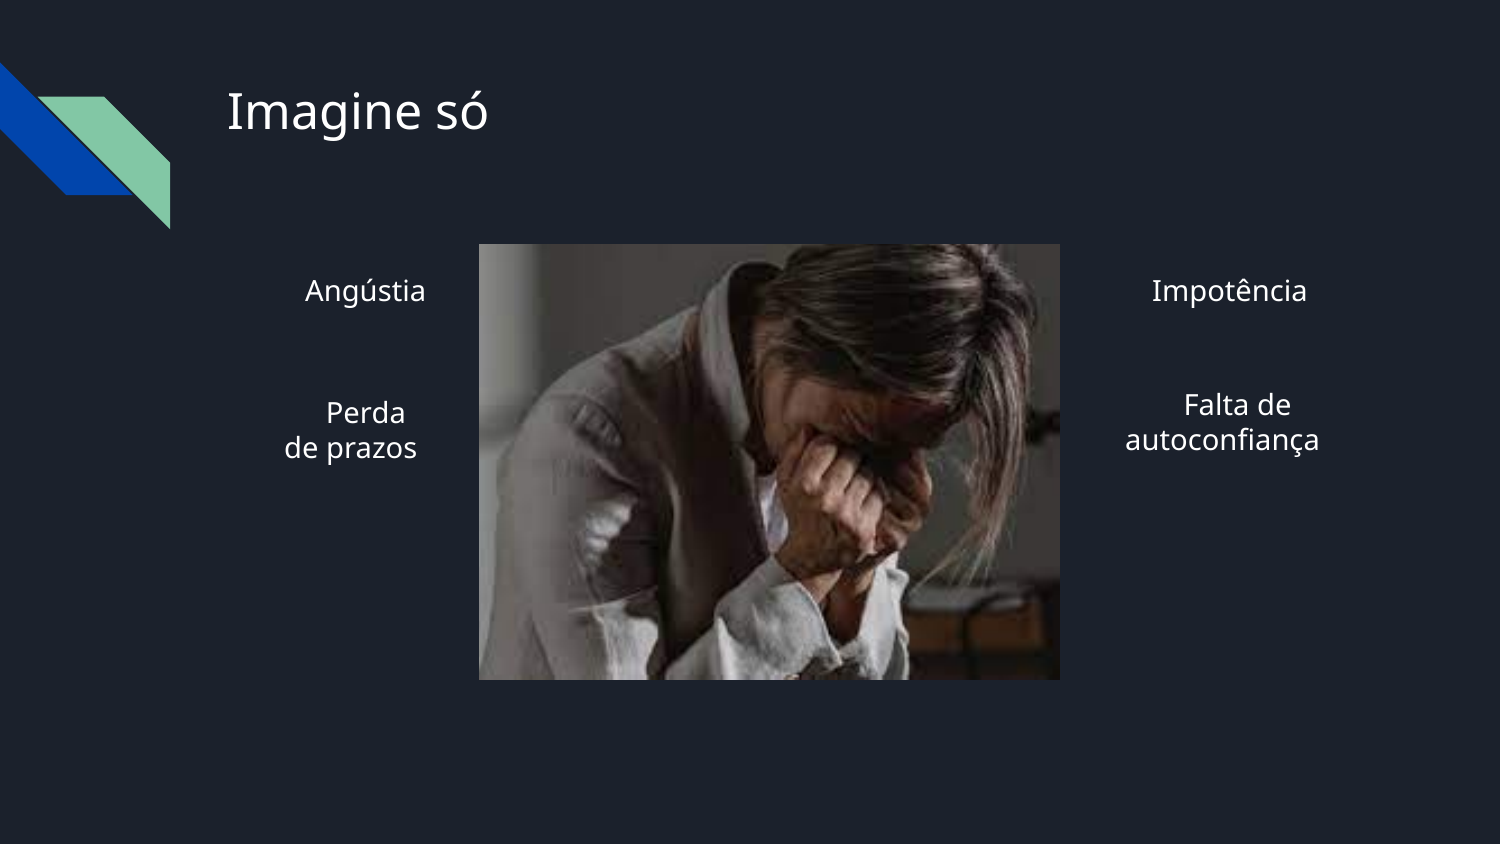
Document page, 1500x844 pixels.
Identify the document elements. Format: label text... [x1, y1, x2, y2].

text_box Falta de autoconfiança [1065, 371, 1386, 472]
text_box Perda de prazos [260, 379, 442, 480]
picture [479, 244, 1060, 680]
text_box Angústia [260, 257, 455, 322]
text_box Impotência [1107, 257, 1336, 322]
title Imagine só [212, 64, 1368, 215]
